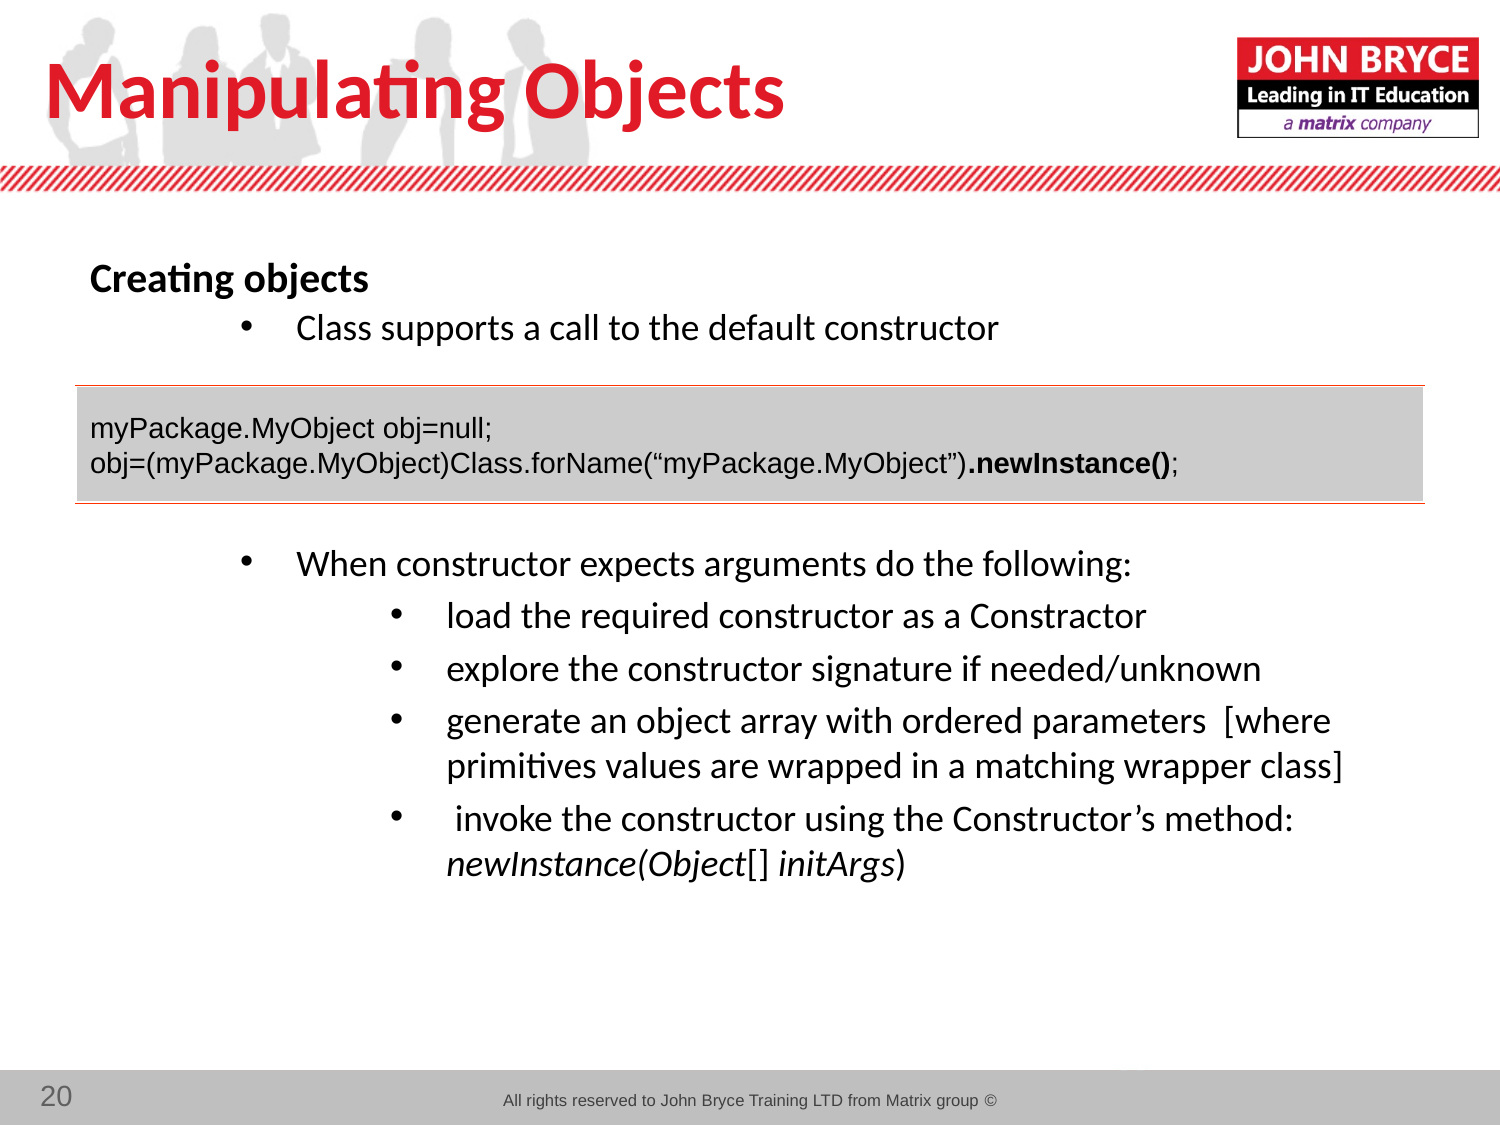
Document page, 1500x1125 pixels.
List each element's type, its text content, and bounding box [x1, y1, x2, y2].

picture [0, 0, 1500, 1070]
list Creating objects Class supports a call to the default constructor When constructor expects arguments do the following: load the required constructor as a Constractor explore the constructor signature if needed/unknown generate an object array with ordered parameters [where primitives values are wrapped in a matching wrapper class] invoke the constructor using the Constructor’s method: newInstance(Object[] initArgs) [75, 509, 1425, 1047]
list Creating objects Class supports a call to the default constructor When constructor expects arguments do the following: load the required constructor as a Constractor explore the constructor signature if needed/unknown generate an object array with ordered parameters [where primitives values are wrapped in a matching wrapper class] invoke the constructor using the Constructor’s method: newInstance(Object[] initArgs) [75, 243, 1425, 385]
text_box myPackage.MyObject obj=null; obj=(myPackage.MyObject)Class.forName(“myPackage.MyObject”).newInstance(); [74, 390, 1425, 503]
title Manipulating Objects [29, 21, 1235, 150]
